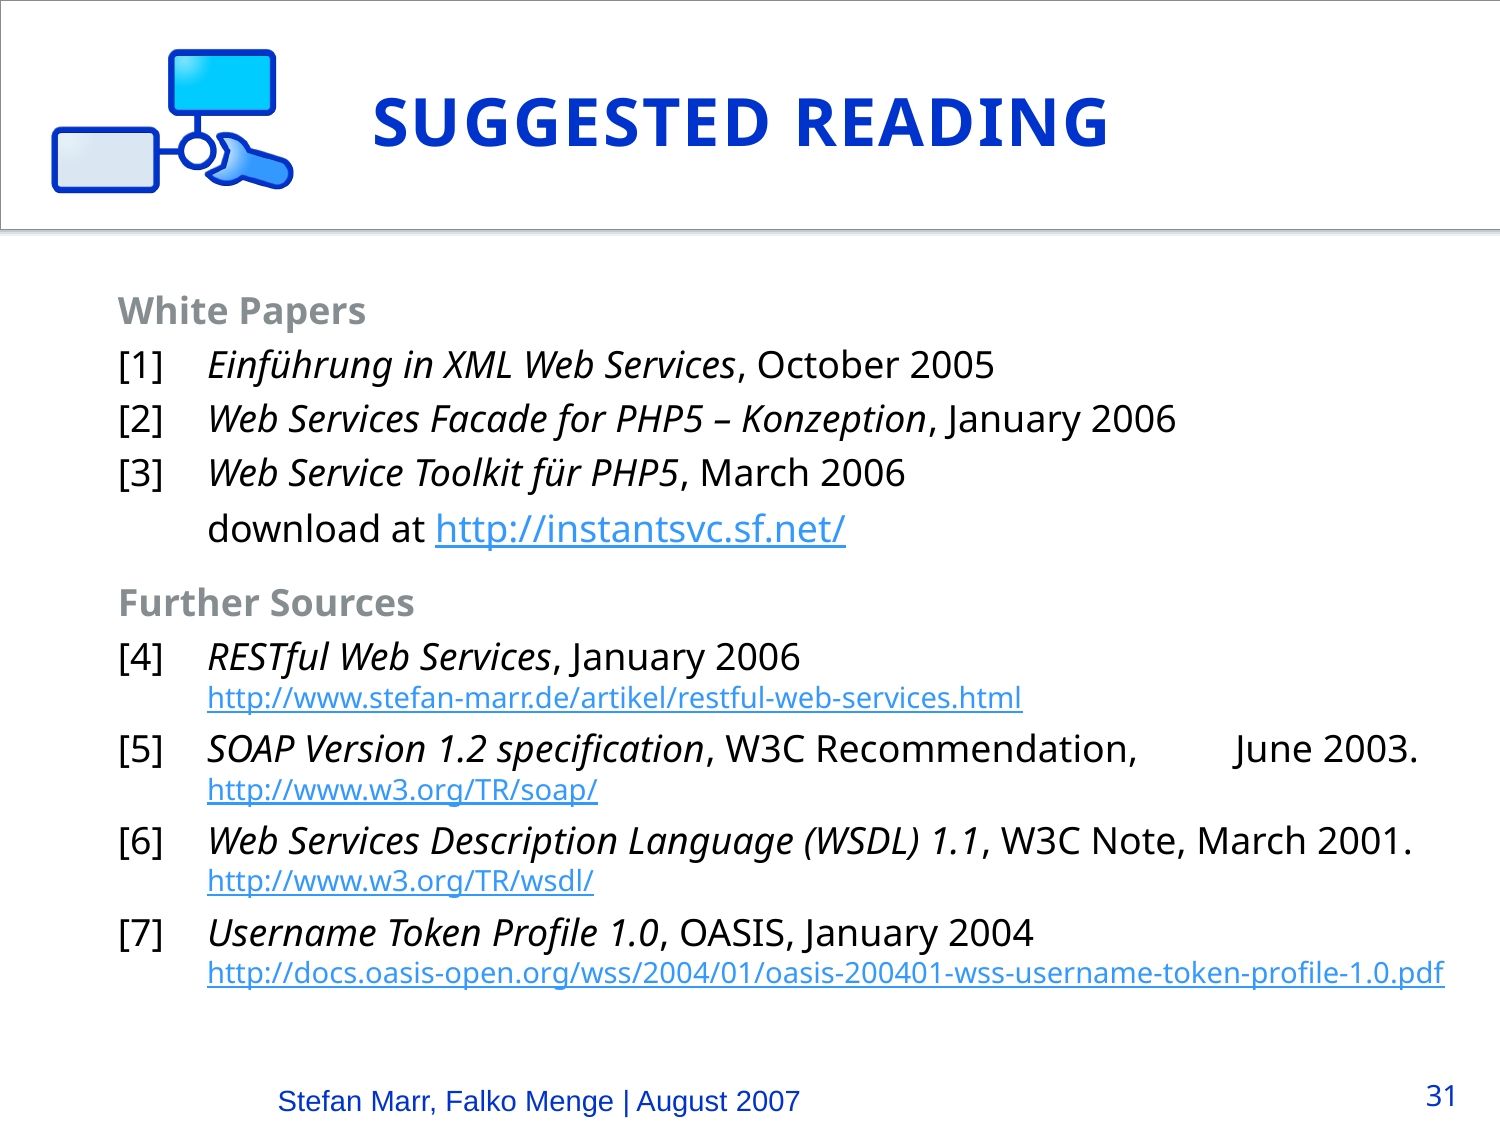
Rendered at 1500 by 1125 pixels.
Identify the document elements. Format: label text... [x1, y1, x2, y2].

slide_number 31 [1369, 1077, 1460, 1125]
title Suggested Reading [371, 18, 1500, 221]
picture [8, 19, 310, 224]
list White Papers [1] Einführung in XML Web Services, October 2005 [2] Web Services Facade for PHP5 – Konzeption, January 2006 [3] Web Service Toolkit für PHP5, March 2006 download at http://instantsvc.sf.net/ Further Sources [4] RESTful Web Services, January 2006 http://www.stefan-marr.de/artikel/restful-web-services.html [5] SOAP Version 1.2 specification, W3C Recommendation, June 2003. http://www.w3.org/TR/soap/ [6] Web Services Description Language (WSDL) 1.1, W3C Note, March 2001. http://www.w3.org/TR/wsdl/ [7] Username Token Profile 1.0, OASIS, January 2004 http://docs.oasis-open.org/wss/2004/01/oasis-200401-wss-username-token-profile-1.0.pdf [117, 290, 1460, 1071]
picture [0, 230, 1500, 236]
footer Stefan Marr, Falko Menge | August 2007 [277, 1076, 1460, 1118]
